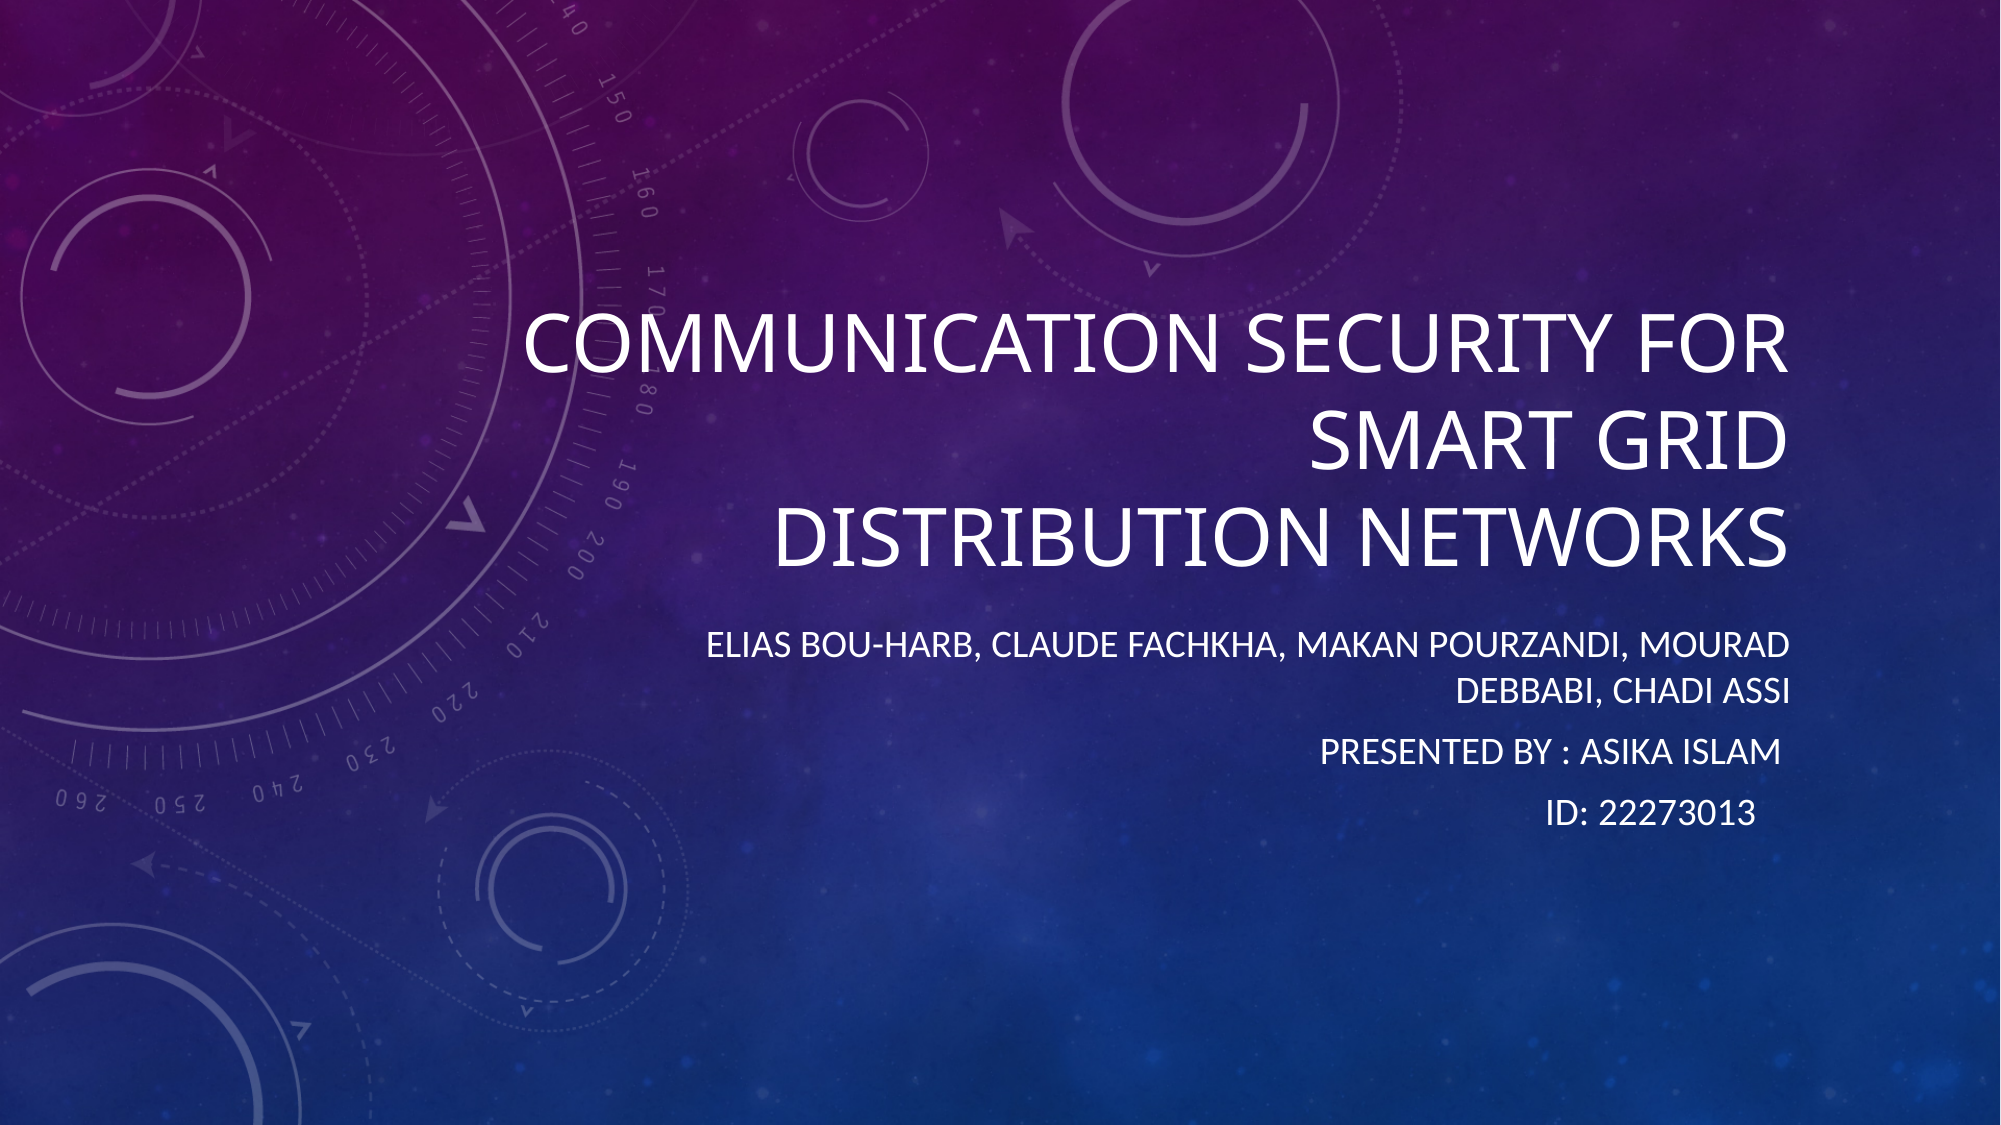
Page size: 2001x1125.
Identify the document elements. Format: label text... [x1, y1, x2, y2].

picture [0, 0, 2001, 1125]
subtitle Elias Bou-Harb, Claude Fachkha, Makan Pourzandi, Mourad Debbabi, Chadi Assi Presented By : Asika Islam ID: 22273013 [625, 610, 1806, 842]
title Communication Security for Smart Grid Distribution Networks [455, 282, 1806, 688]
